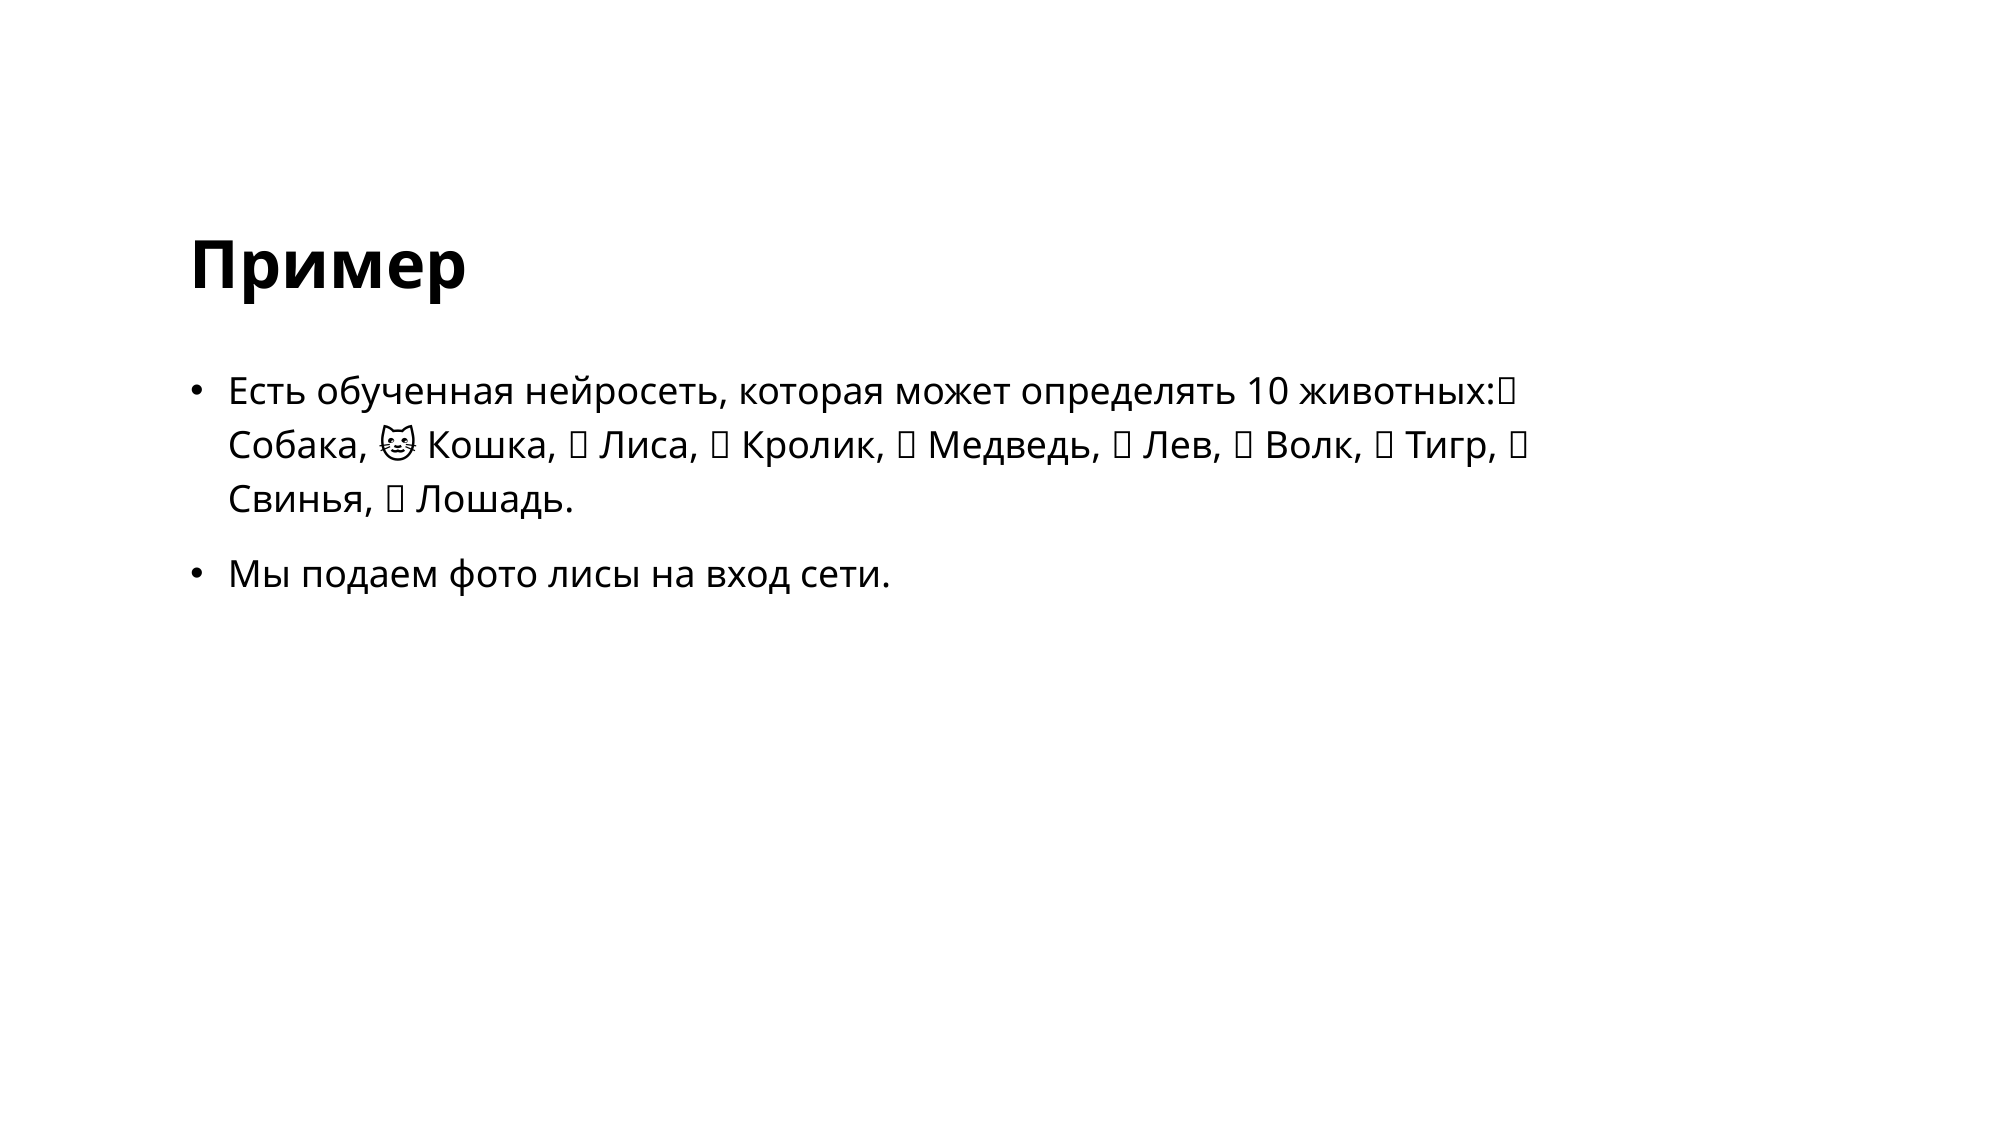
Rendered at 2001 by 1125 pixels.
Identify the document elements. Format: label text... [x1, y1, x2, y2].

list Есть обученная нейросеть, которая может определять 10 животных:🐶 Собака, 🐱 Кошка, 🦊 Лиса, 🐰 Кролик, 🐻 Медведь, 🦁 Лев, 🐺 Волк, 🐯 Тигр, 🐷 Свинья, 🐴 Лошадь. Мы подаем фото лисы на вход сети. [175, 351, 1633, 955]
title Пример [174, 153, 1633, 311]
